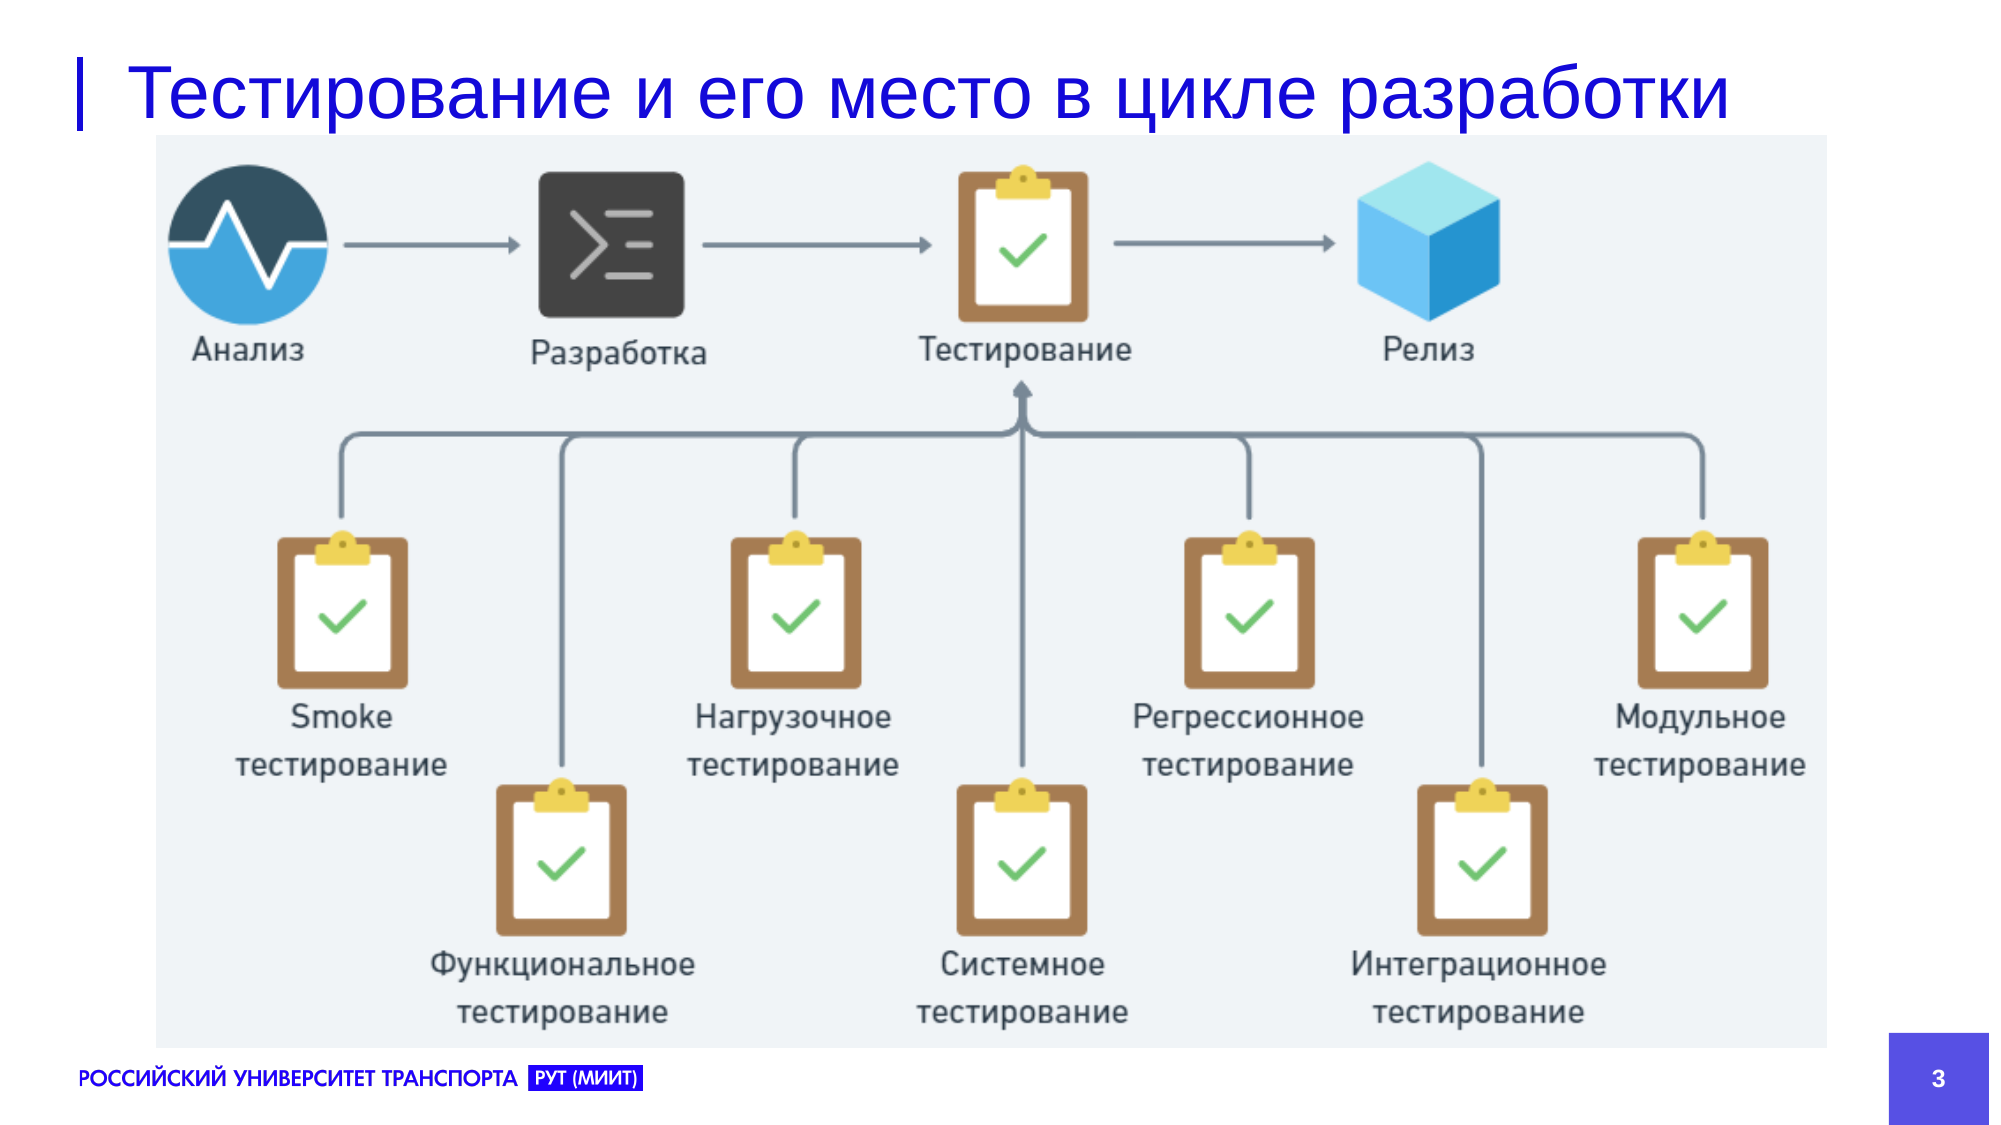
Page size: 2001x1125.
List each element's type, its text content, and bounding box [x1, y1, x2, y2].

title Тестирование и его место в цикле разработки [112, 52, 1783, 136]
slide_number 3 [1888, 1047, 1989, 1108]
picture [156, 135, 1827, 1048]
